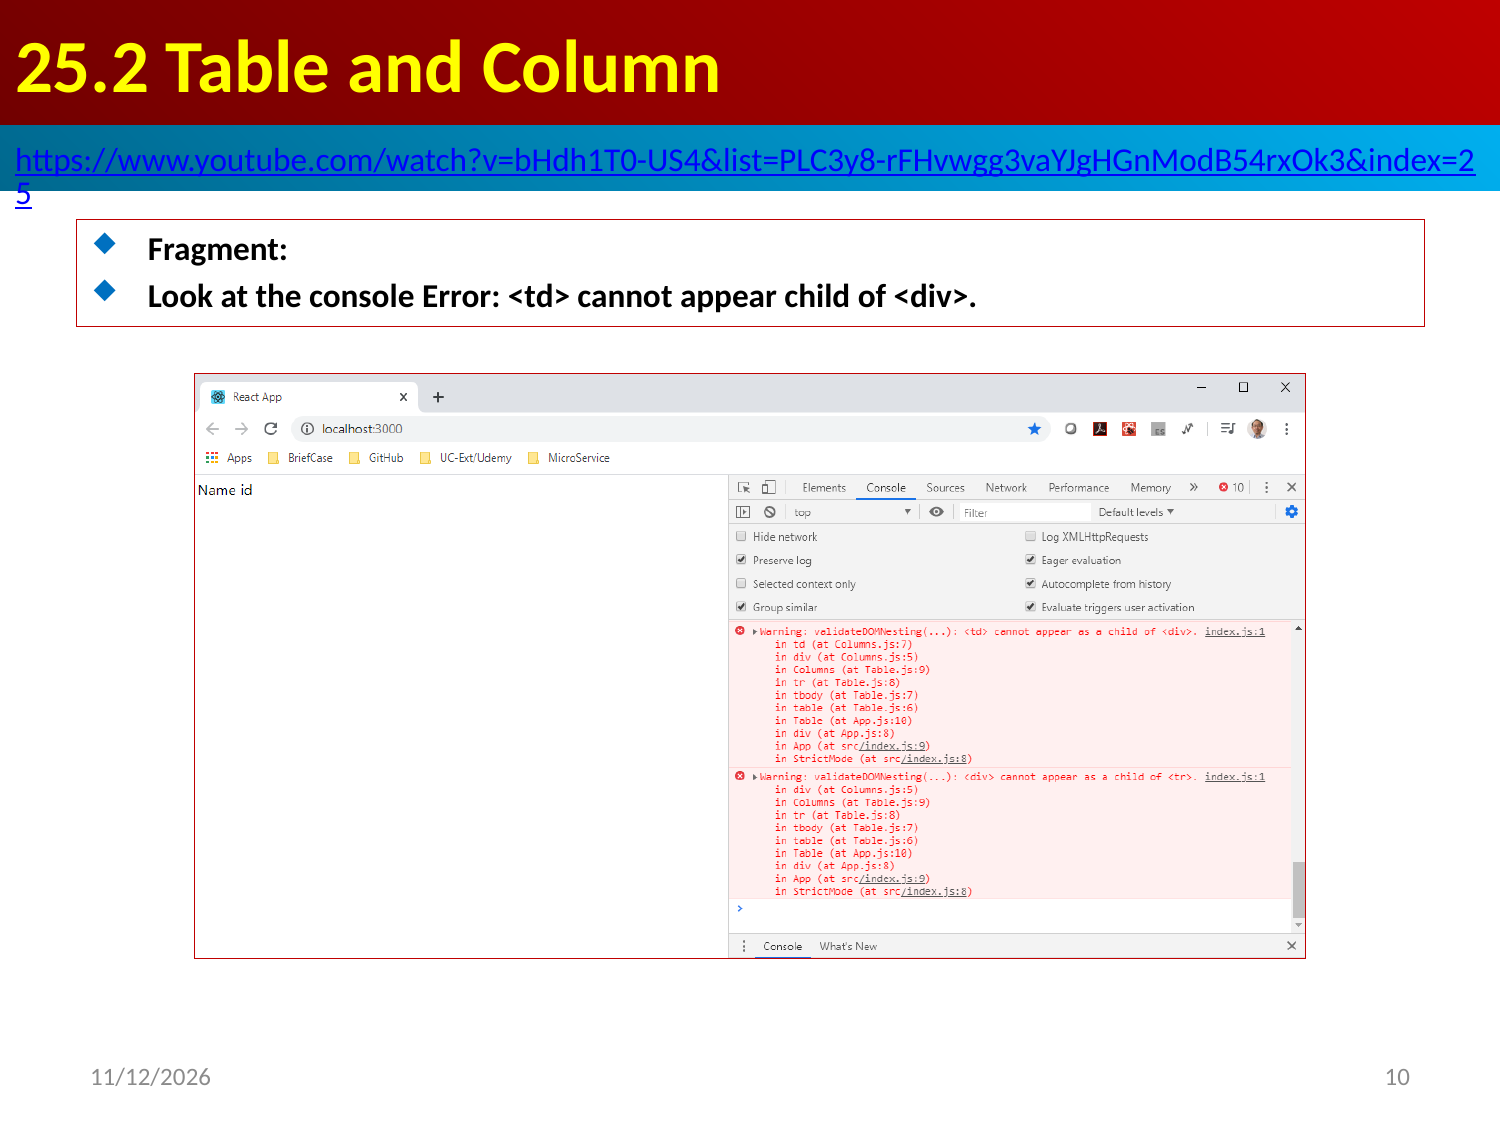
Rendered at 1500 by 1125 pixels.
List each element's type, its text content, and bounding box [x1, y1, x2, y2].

title 25.2 Table and Column [0, 0, 1500, 125]
subtitle Fragment: Look at the console Error: <td> cannot appear child of <div>. [76, 219, 1425, 327]
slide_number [75, 1042, 425, 1109]
picture [194, 373, 1306, 959]
slide_number 10 [1074, 1042, 1425, 1109]
text_box https://www.youtube.com/watch?v=bHdh1T0-US4&list=PLC3y8-rFHvwgg3vaYJgHGnModB54rxOk3&index=25 [0, 125, 1500, 191]
